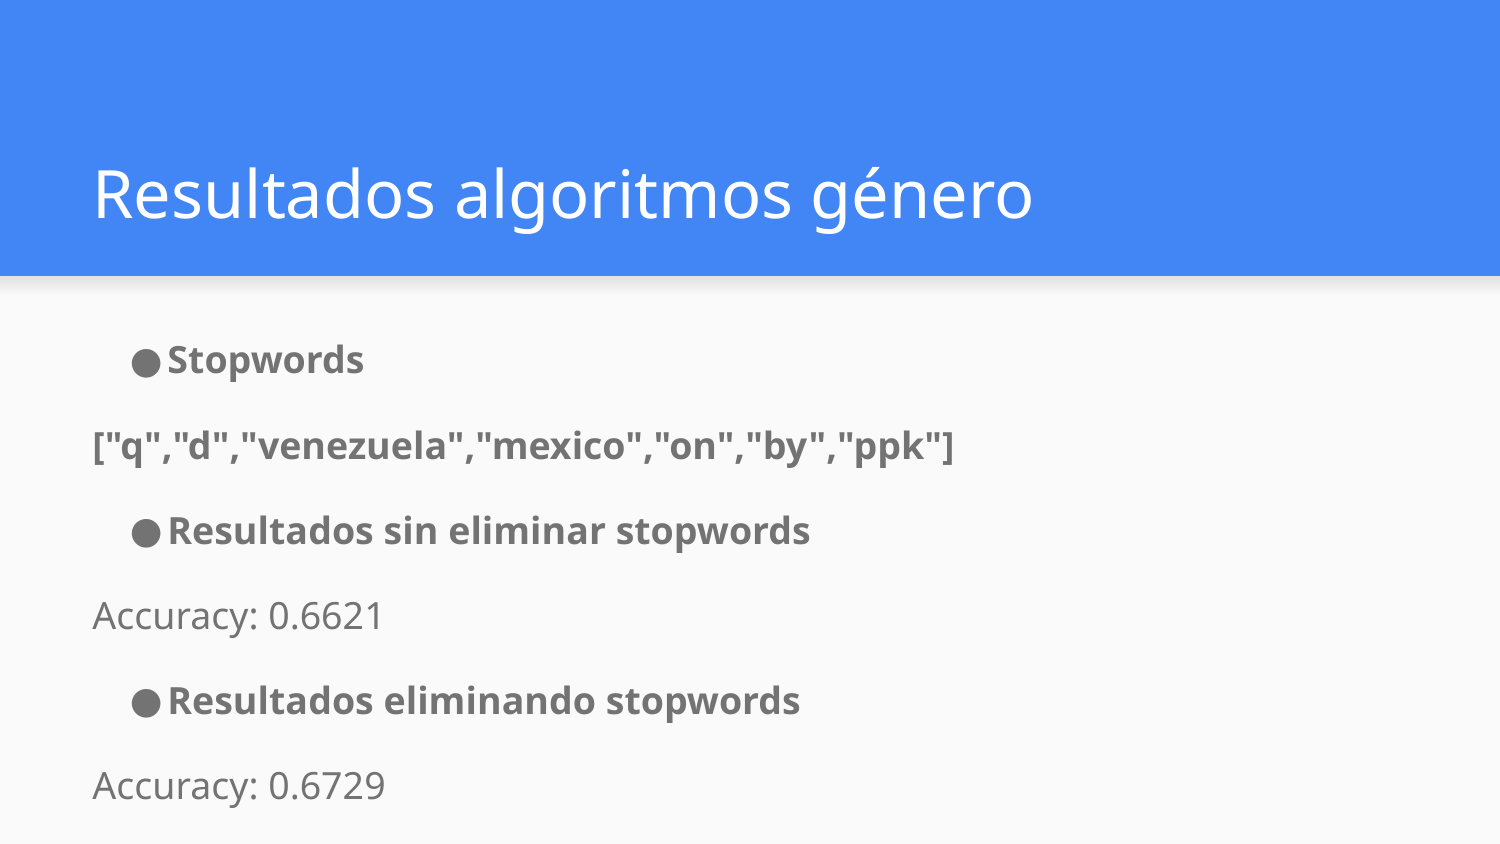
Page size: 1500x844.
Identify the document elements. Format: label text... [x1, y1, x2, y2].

title Resultados algoritmos género [77, 121, 1427, 248]
list Stopwords ["q","d","venezuela","mexico","on","by","ppk"] Resultados sin eliminar stopwords Accuracy: 0.6621 Resultados eliminando stopwords Accuracy: 0.6729 [77, 314, 1427, 760]
